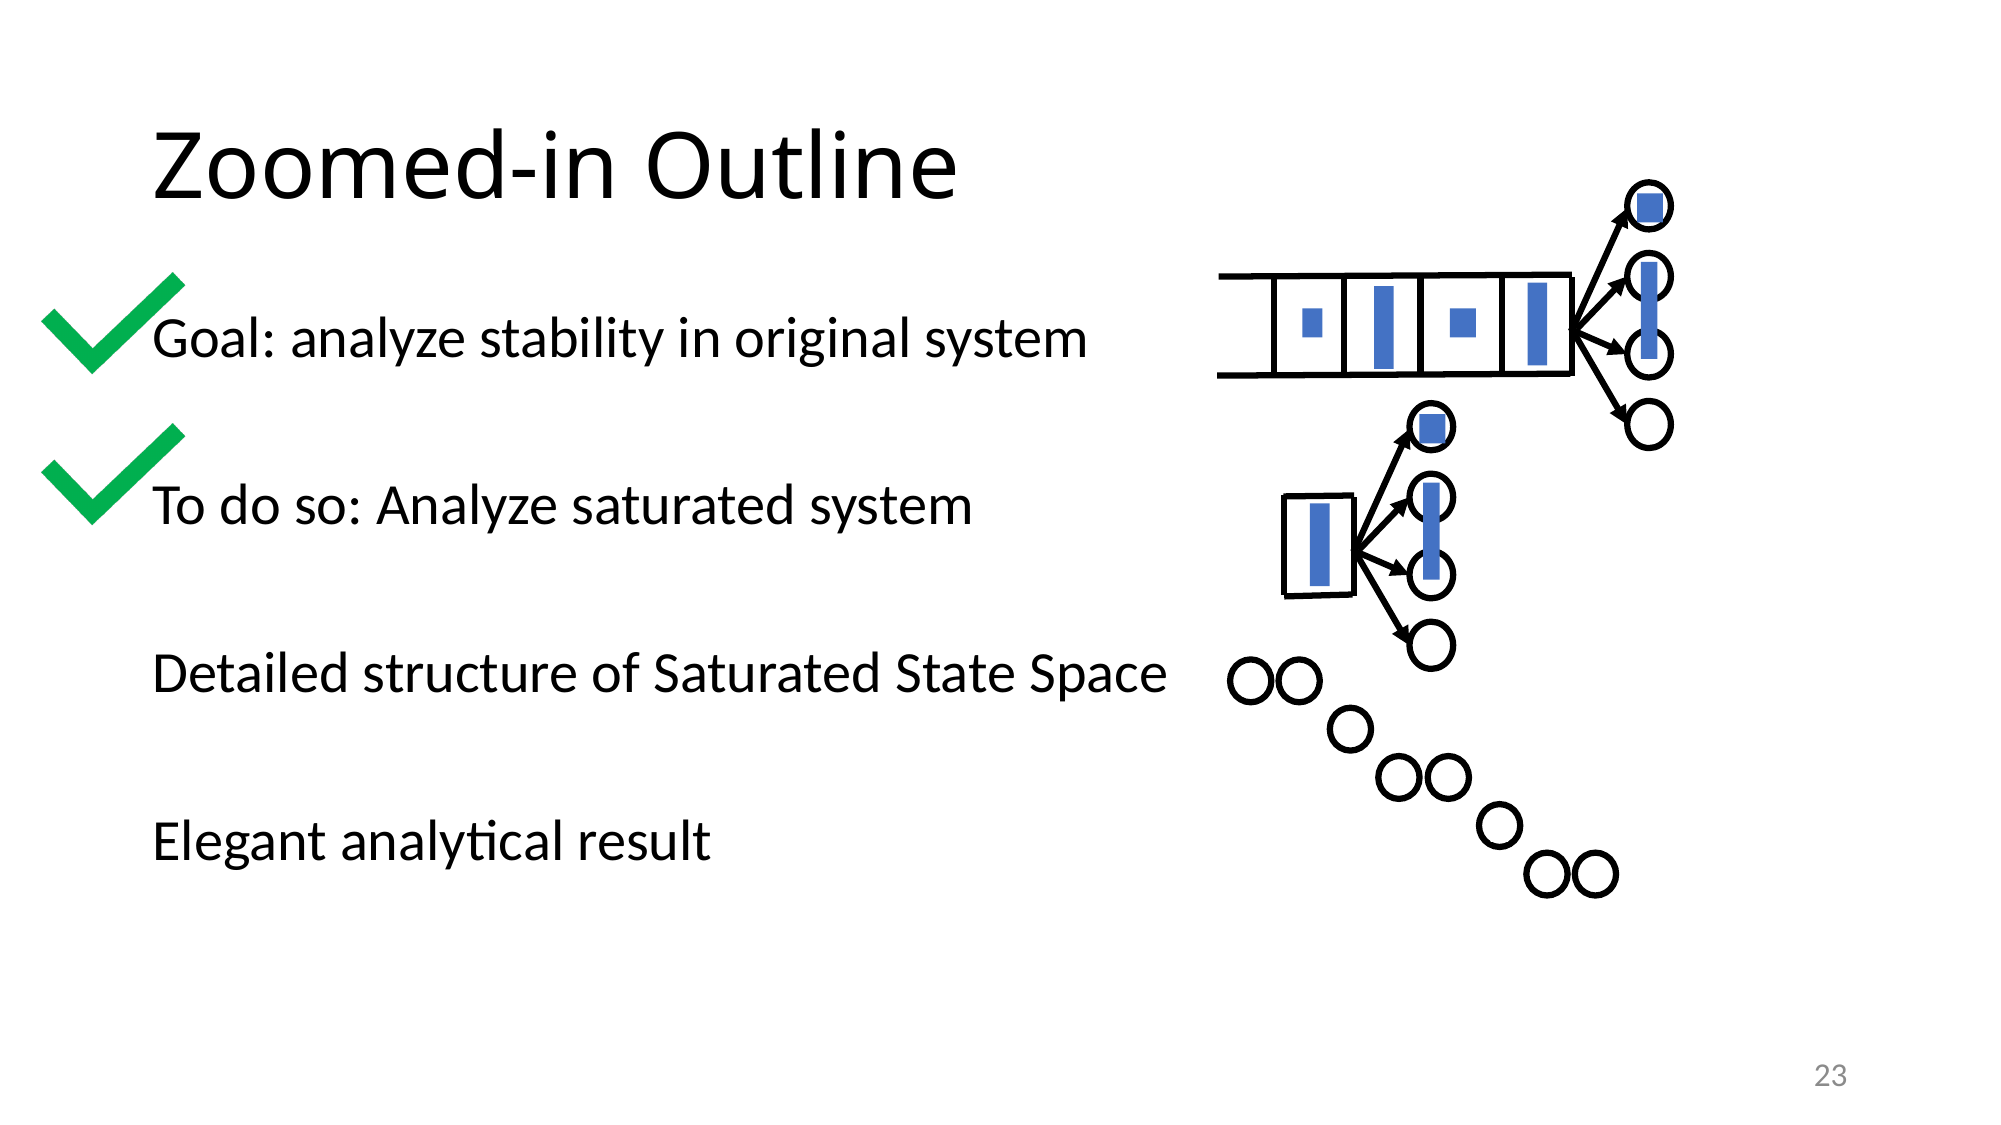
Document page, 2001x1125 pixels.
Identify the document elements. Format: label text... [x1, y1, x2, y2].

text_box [1283, 403, 1454, 659]
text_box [1217, 182, 1671, 449]
picture [37, 247, 188, 549]
title Zoomed-in Outline [137, 59, 1863, 278]
list Goal: analyze stability in original system To do so: Analyze saturated system Detailed structure of Saturated State Space Elegant analytical result [137, 299, 1863, 1014]
slide_number 23 [1412, 1042, 1863, 1103]
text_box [1230, 659, 1617, 896]
